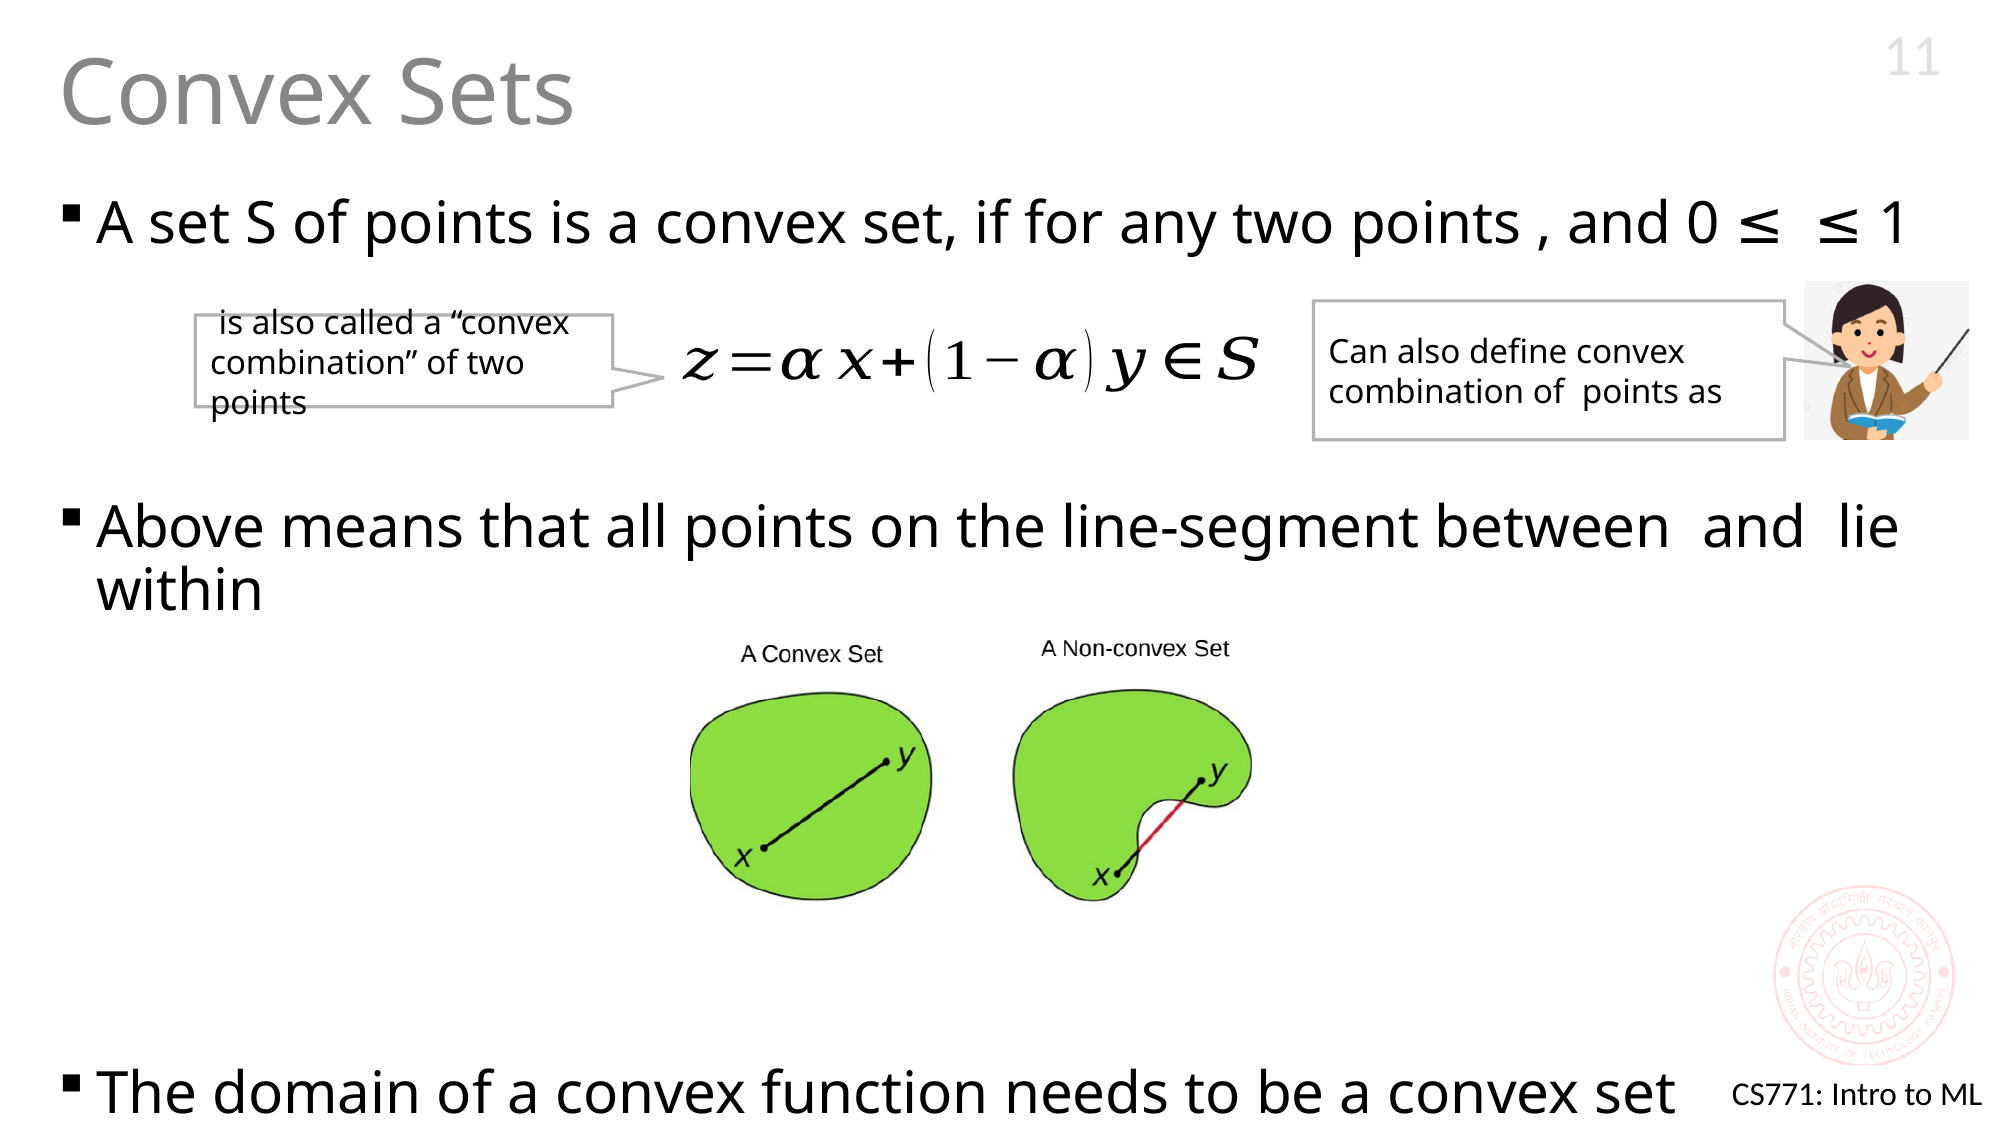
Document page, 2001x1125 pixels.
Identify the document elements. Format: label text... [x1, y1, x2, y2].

picture [679, 632, 1263, 912]
slide_number 11 [1857, 22, 1957, 83]
title Convex Sets [43, 27, 1970, 163]
picture [1804, 281, 1970, 440]
